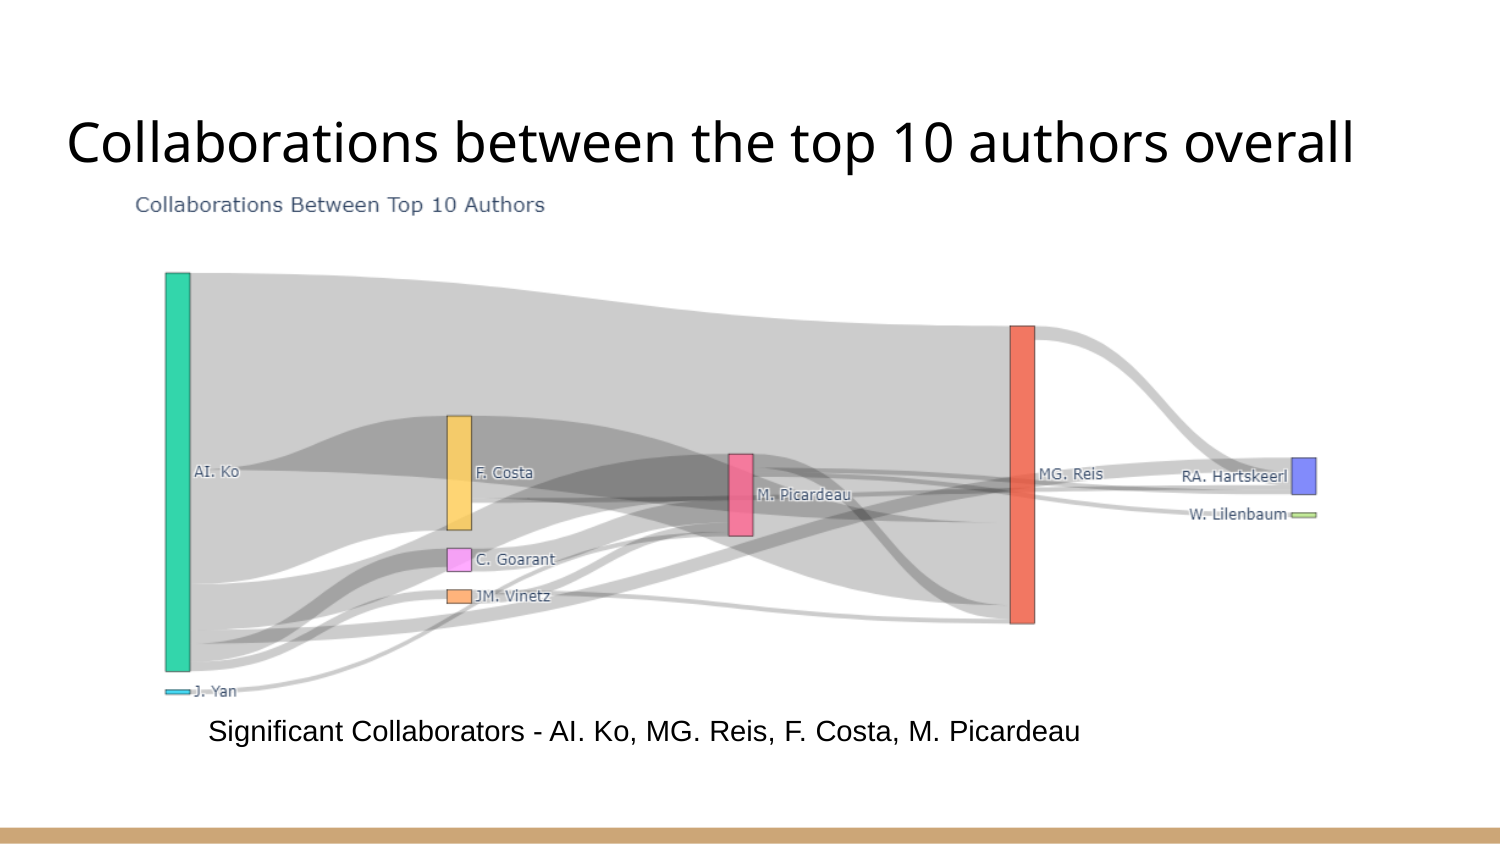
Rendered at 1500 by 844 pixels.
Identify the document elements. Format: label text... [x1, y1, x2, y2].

title Collaborations between the top 10 authors overall [51, 51, 1449, 189]
text_box Significant Collaborators - AI. Ko, MG. Reis, F. Costa, M. Picardeau [193, 723, 1307, 820]
picture [121, 187, 1333, 715]
